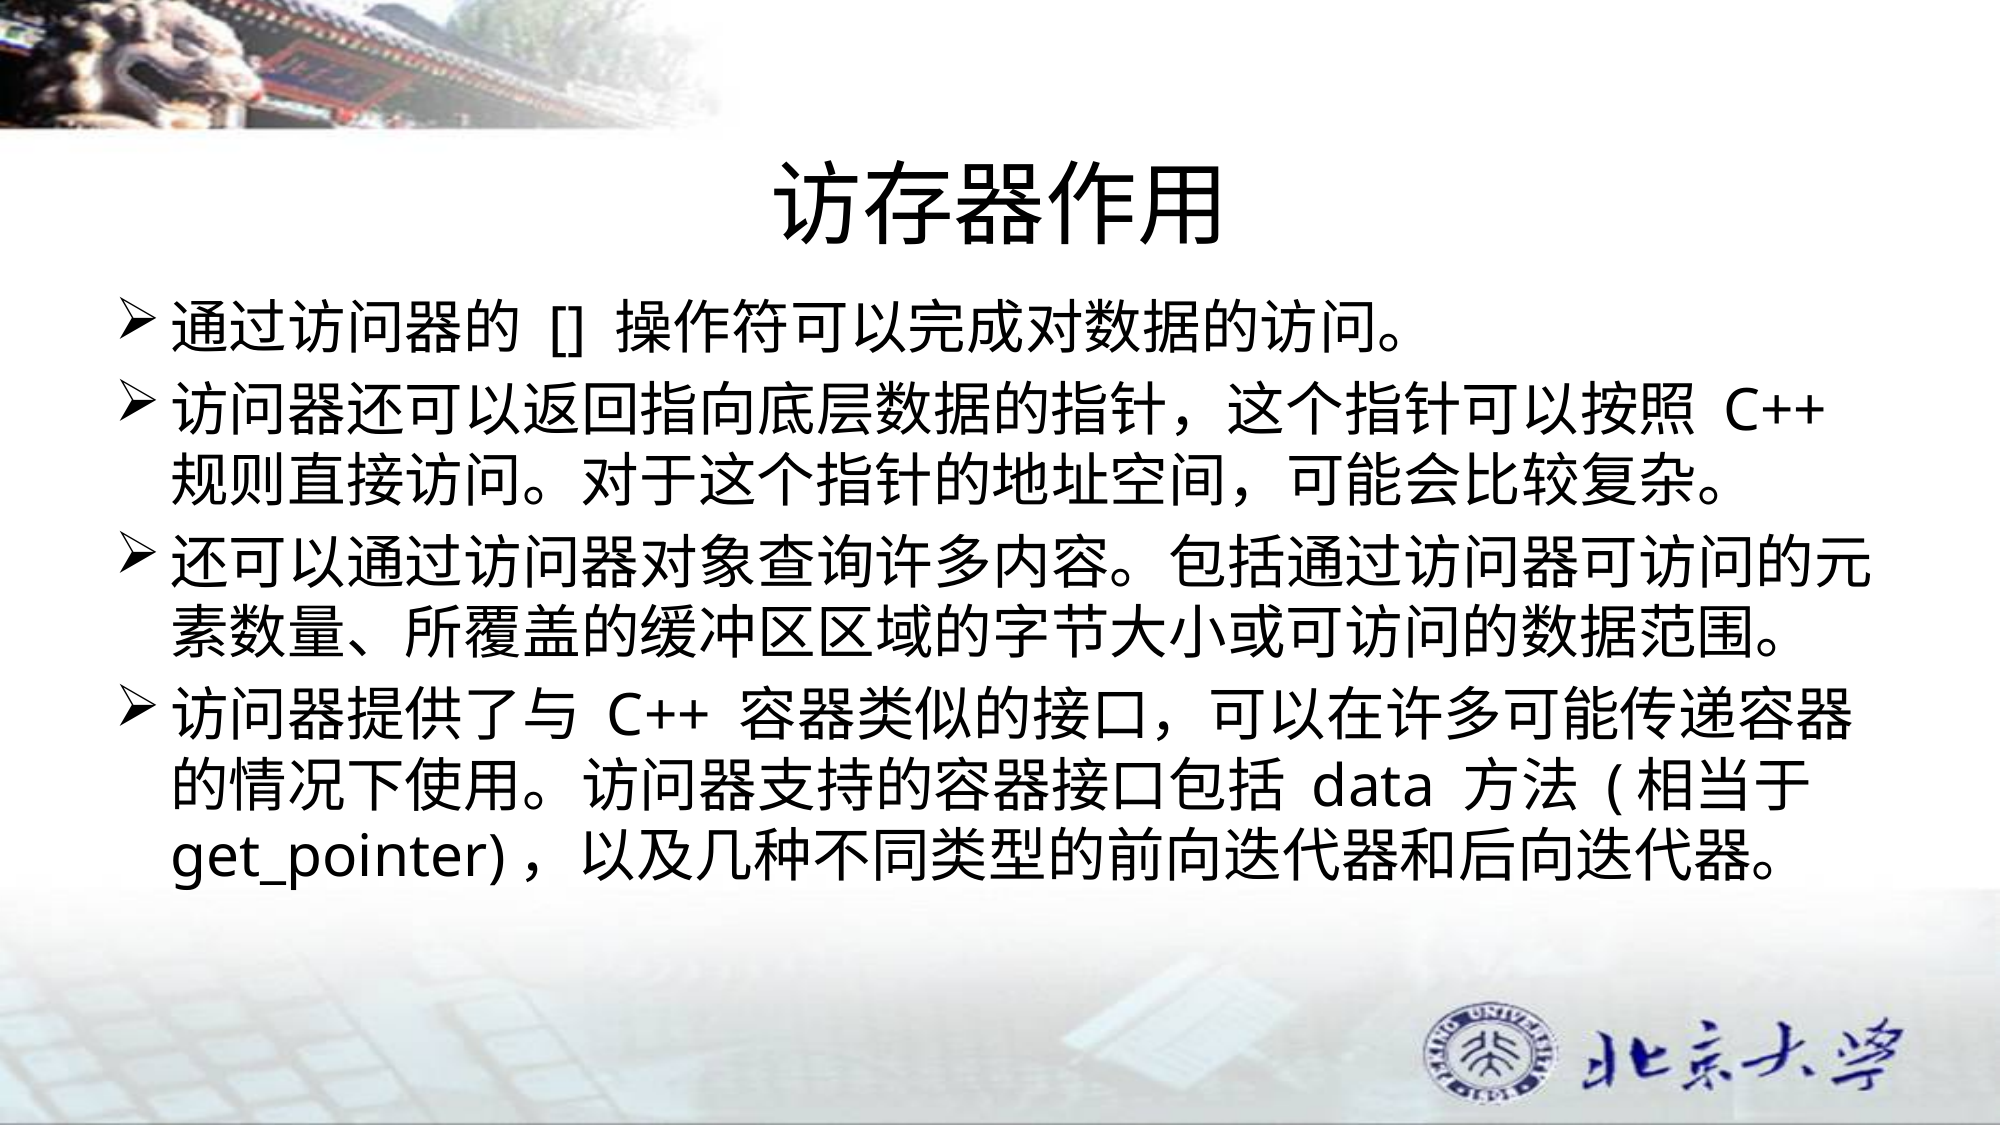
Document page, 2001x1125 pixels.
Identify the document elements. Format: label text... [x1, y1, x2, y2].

list 通过访问器的 [] 操作符可以完成对数据的访问。 访问器还可以返回指向底层数据的指针，这个指针可以按照 C++ 规则直接访问。对于这个指针的地址空间，可能会比较复杂。 还可以通过访问器对象查询许多内容。包括通过访问器可访问的元素数量、所覆盖的缓冲区区域的字节大小或可访问的数据范围。 访问器提供了与 C++ 容器类似的接口，可以在许多可能传递容器的情况下使用。访问器支持的容器接口包括 data 方法 (相当于 get_pointer)，以及几种不同类型的前向迭代器和后向迭代器。 [99, 282, 1900, 1025]
title 访存器作用 [99, 145, 1900, 258]
picture [0, 0, 2000, 1125]
